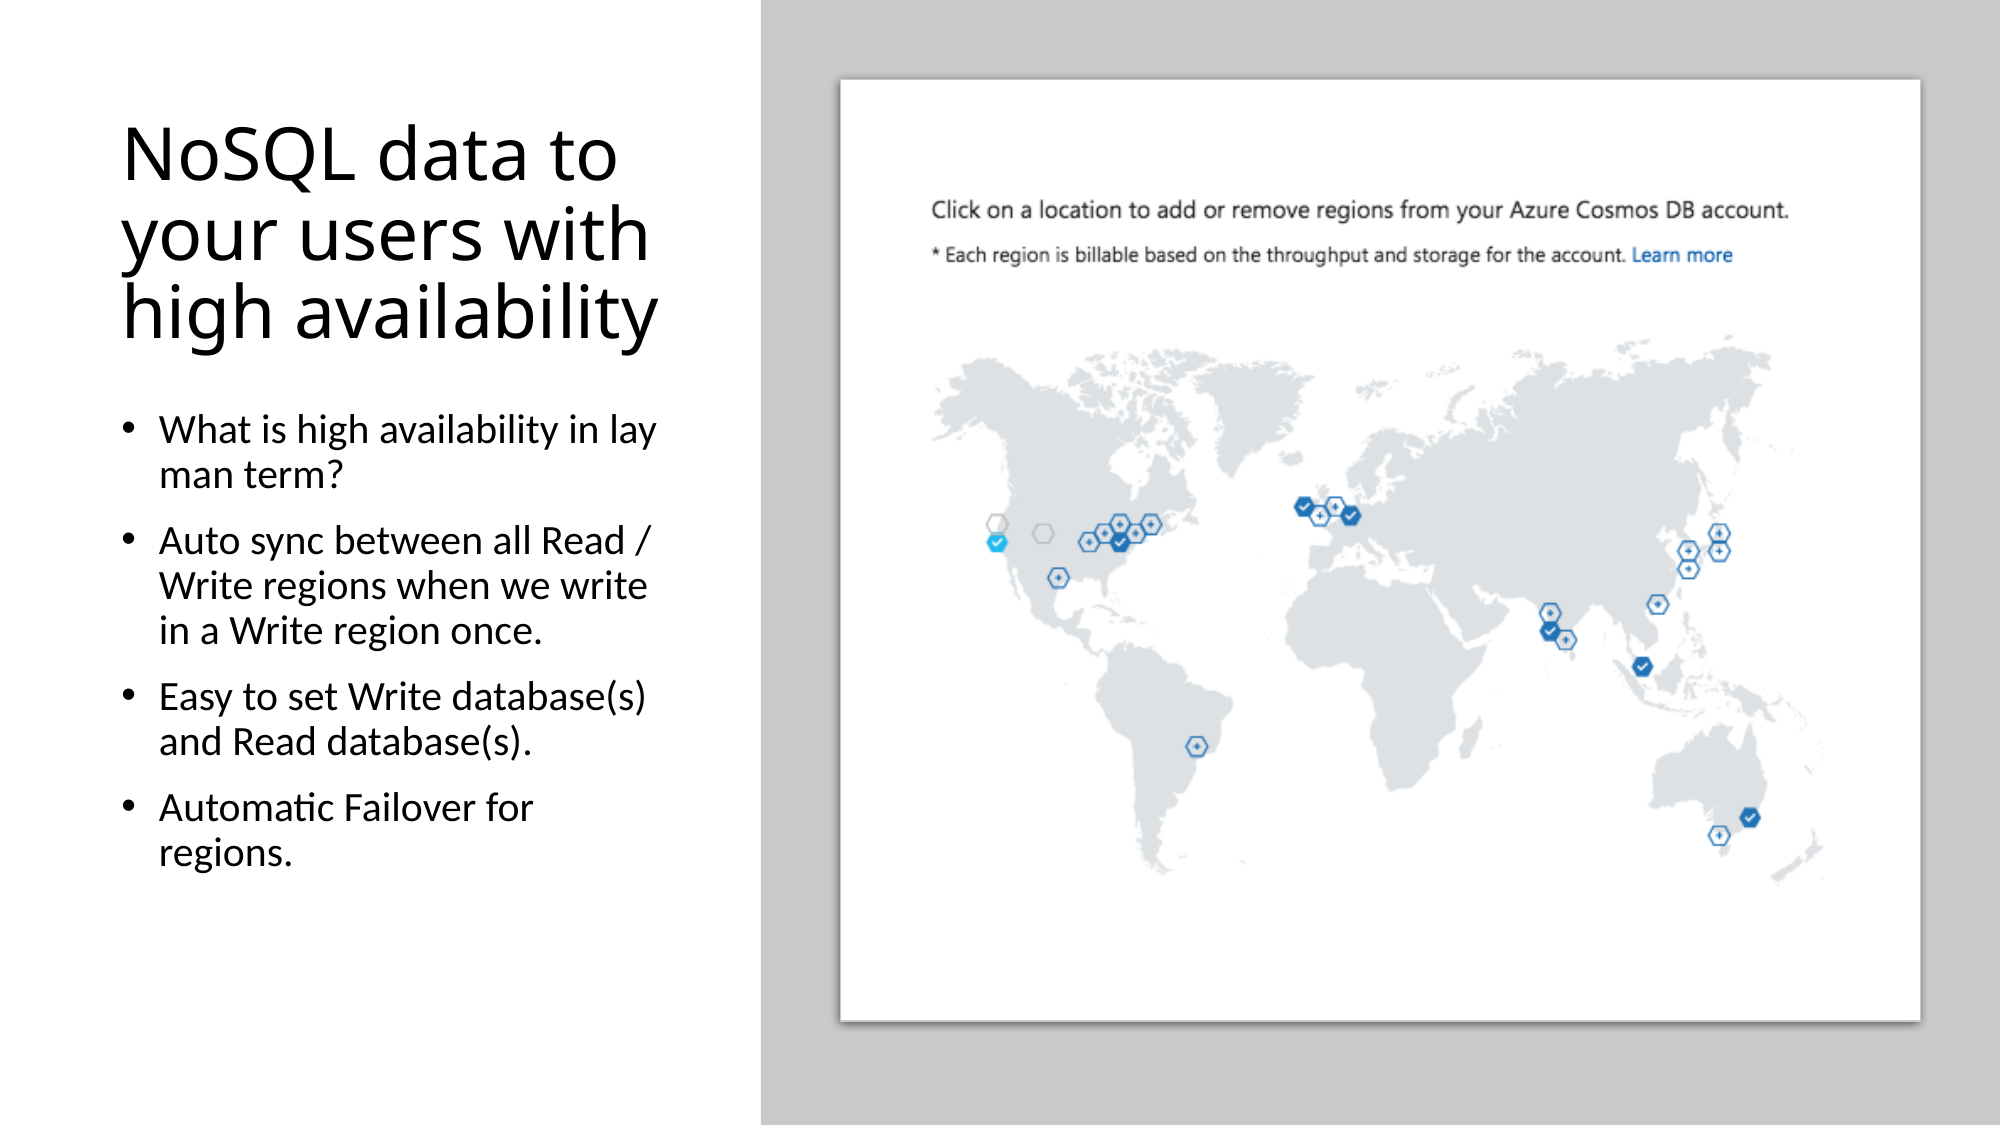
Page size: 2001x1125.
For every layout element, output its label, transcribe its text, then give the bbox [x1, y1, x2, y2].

list What is high availability in lay man term? Auto sync between all Read / Write regions when we write in a Write region once. Easy to set Write database(s) and Read database(s). Automatic Failover for regions. [106, 399, 682, 1021]
text_box [839, 78, 1922, 1022]
text_box [760, 0, 2000, 1125]
picture [919, 188, 1842, 912]
title NoSQL data to your users with high availability [106, 103, 682, 370]
